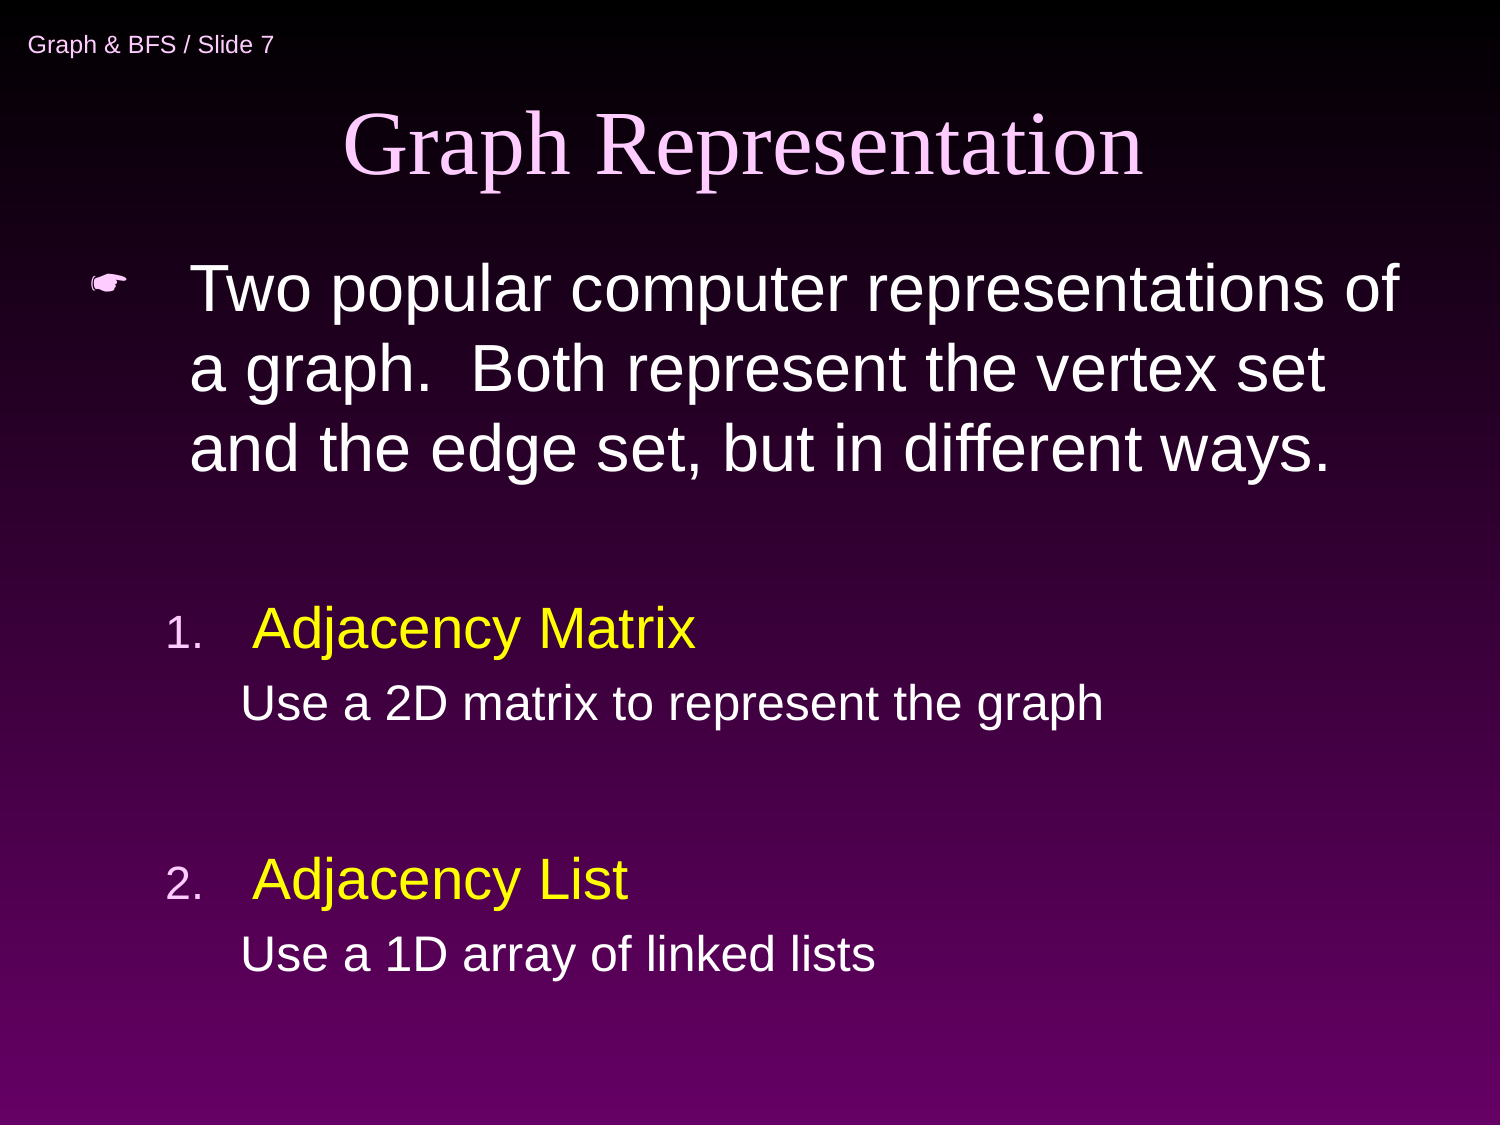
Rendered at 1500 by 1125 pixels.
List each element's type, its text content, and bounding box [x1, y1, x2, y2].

list Two popular computer representations of a graph. Both represent the vertex set and the edge set, but in different ways. Adjacency Matrix Use a 2D matrix to represent the graph Adjacency List Use a 1D array of linked lists [75, 237, 1425, 1075]
title Graph Representation [99, 37, 1388, 200]
